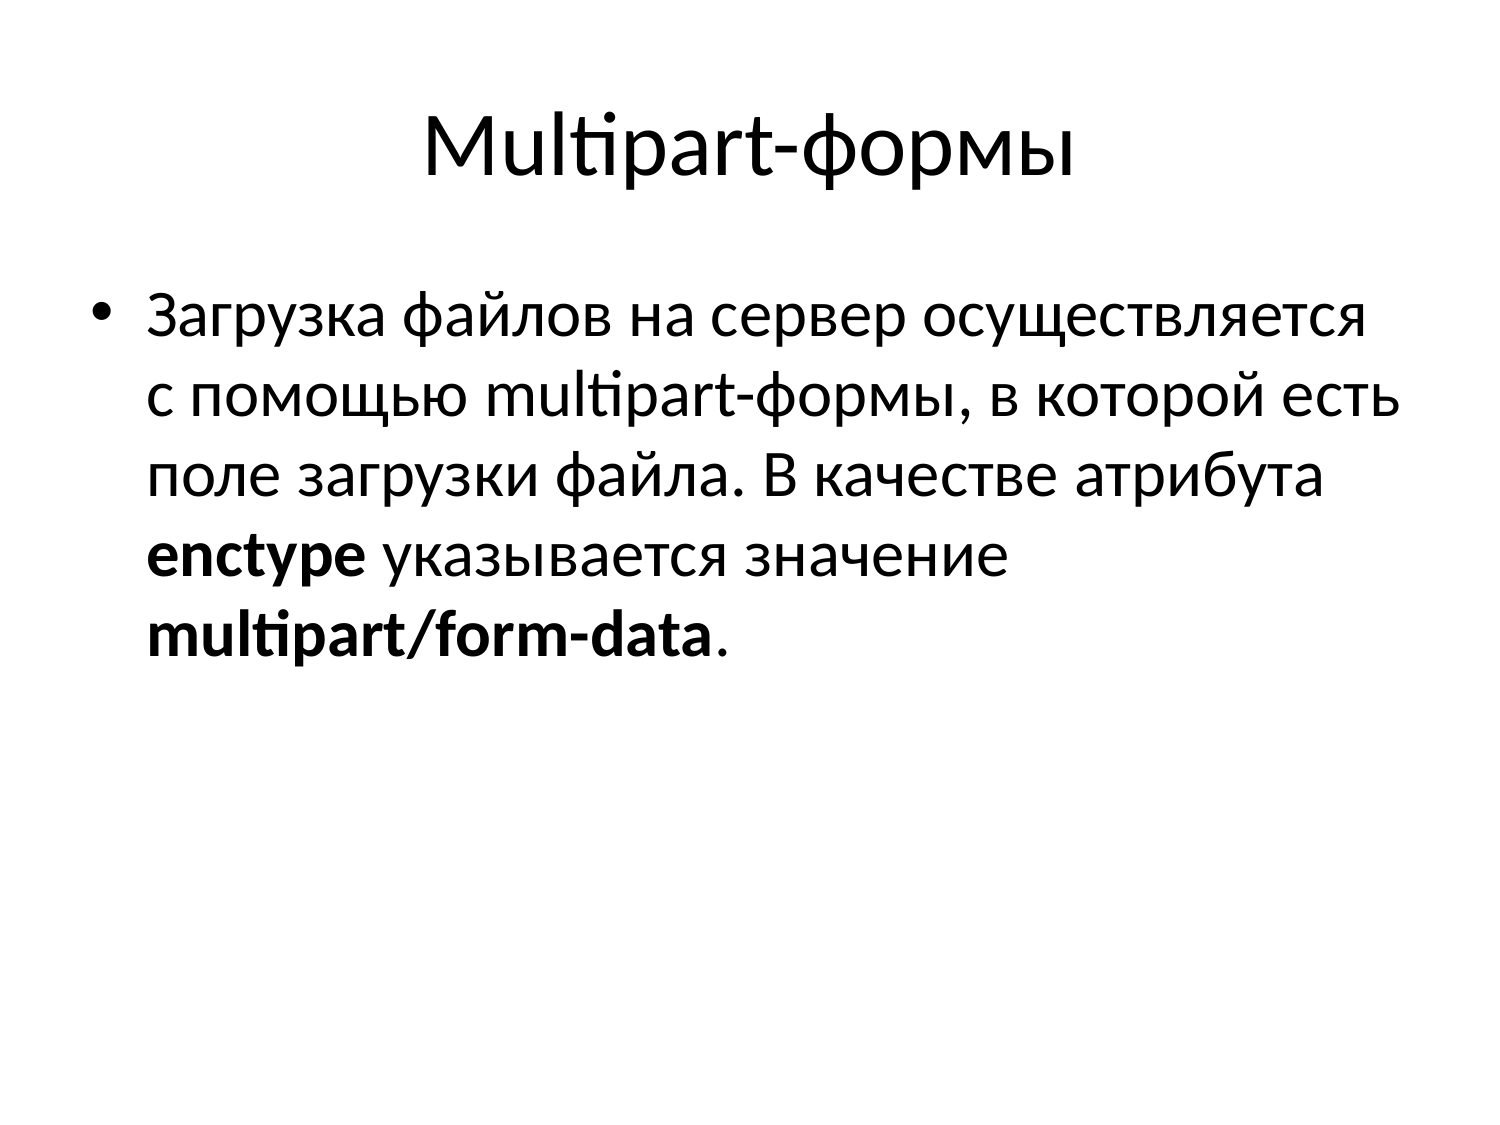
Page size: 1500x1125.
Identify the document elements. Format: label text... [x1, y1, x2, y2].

title Multipart-формы [75, 45, 1425, 233]
list Загрузка файлов на сервер осуществляется с помощью multipart-формы, в которой есть поле загрузки файла. В качестве атрибута enctype указывается значение multipart/form-data. [75, 262, 1425, 1005]
